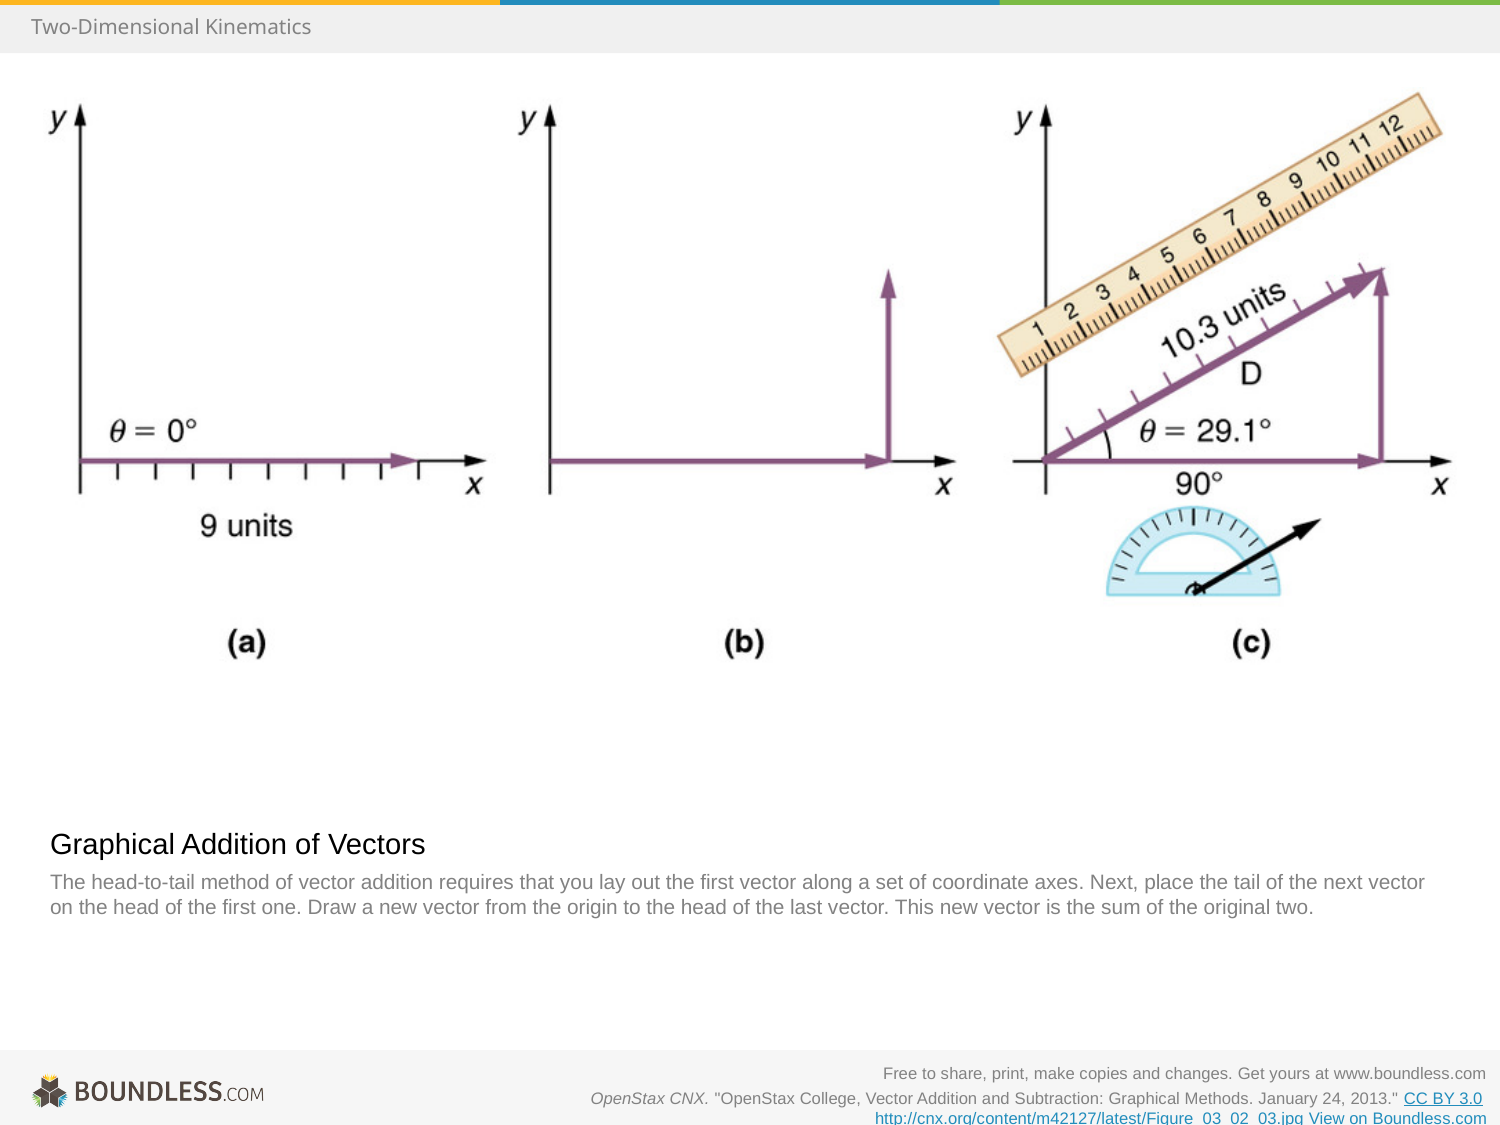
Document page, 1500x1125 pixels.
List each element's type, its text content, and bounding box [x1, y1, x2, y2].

list Graphical Addition of Vectors The head-to-tail method of vector addition requires that you lay out the first vector along a set of coordinate axes. Next, place the tail of the next vector on the head of the first one. Draw a new vector from the origin to the head of the last vector. This new vector is the sum of the original two. [50, 825, 1450, 1038]
text_box Two-Dimensional Kinematics [31, 13, 1475, 38]
text_box OpenStax CNX. "OpenStax College, Vector Addition and Subtraction: Graphical Methods. January 24, 2013." CC BY 3.0 http://cnx.org/content/m42127/latest/Figure_03_02_03.jpg View on Boundless.com [274, 1087, 1488, 1125]
text_box [0, 1050, 1500, 1125]
picture [30, 1072, 265, 1109]
text_box [0, 2, 1500, 54]
text_box Free to share, print, make copies and changes. Get yours at www.boundless.com [649, 1062, 1488, 1087]
picture [43, 87, 1457, 665]
